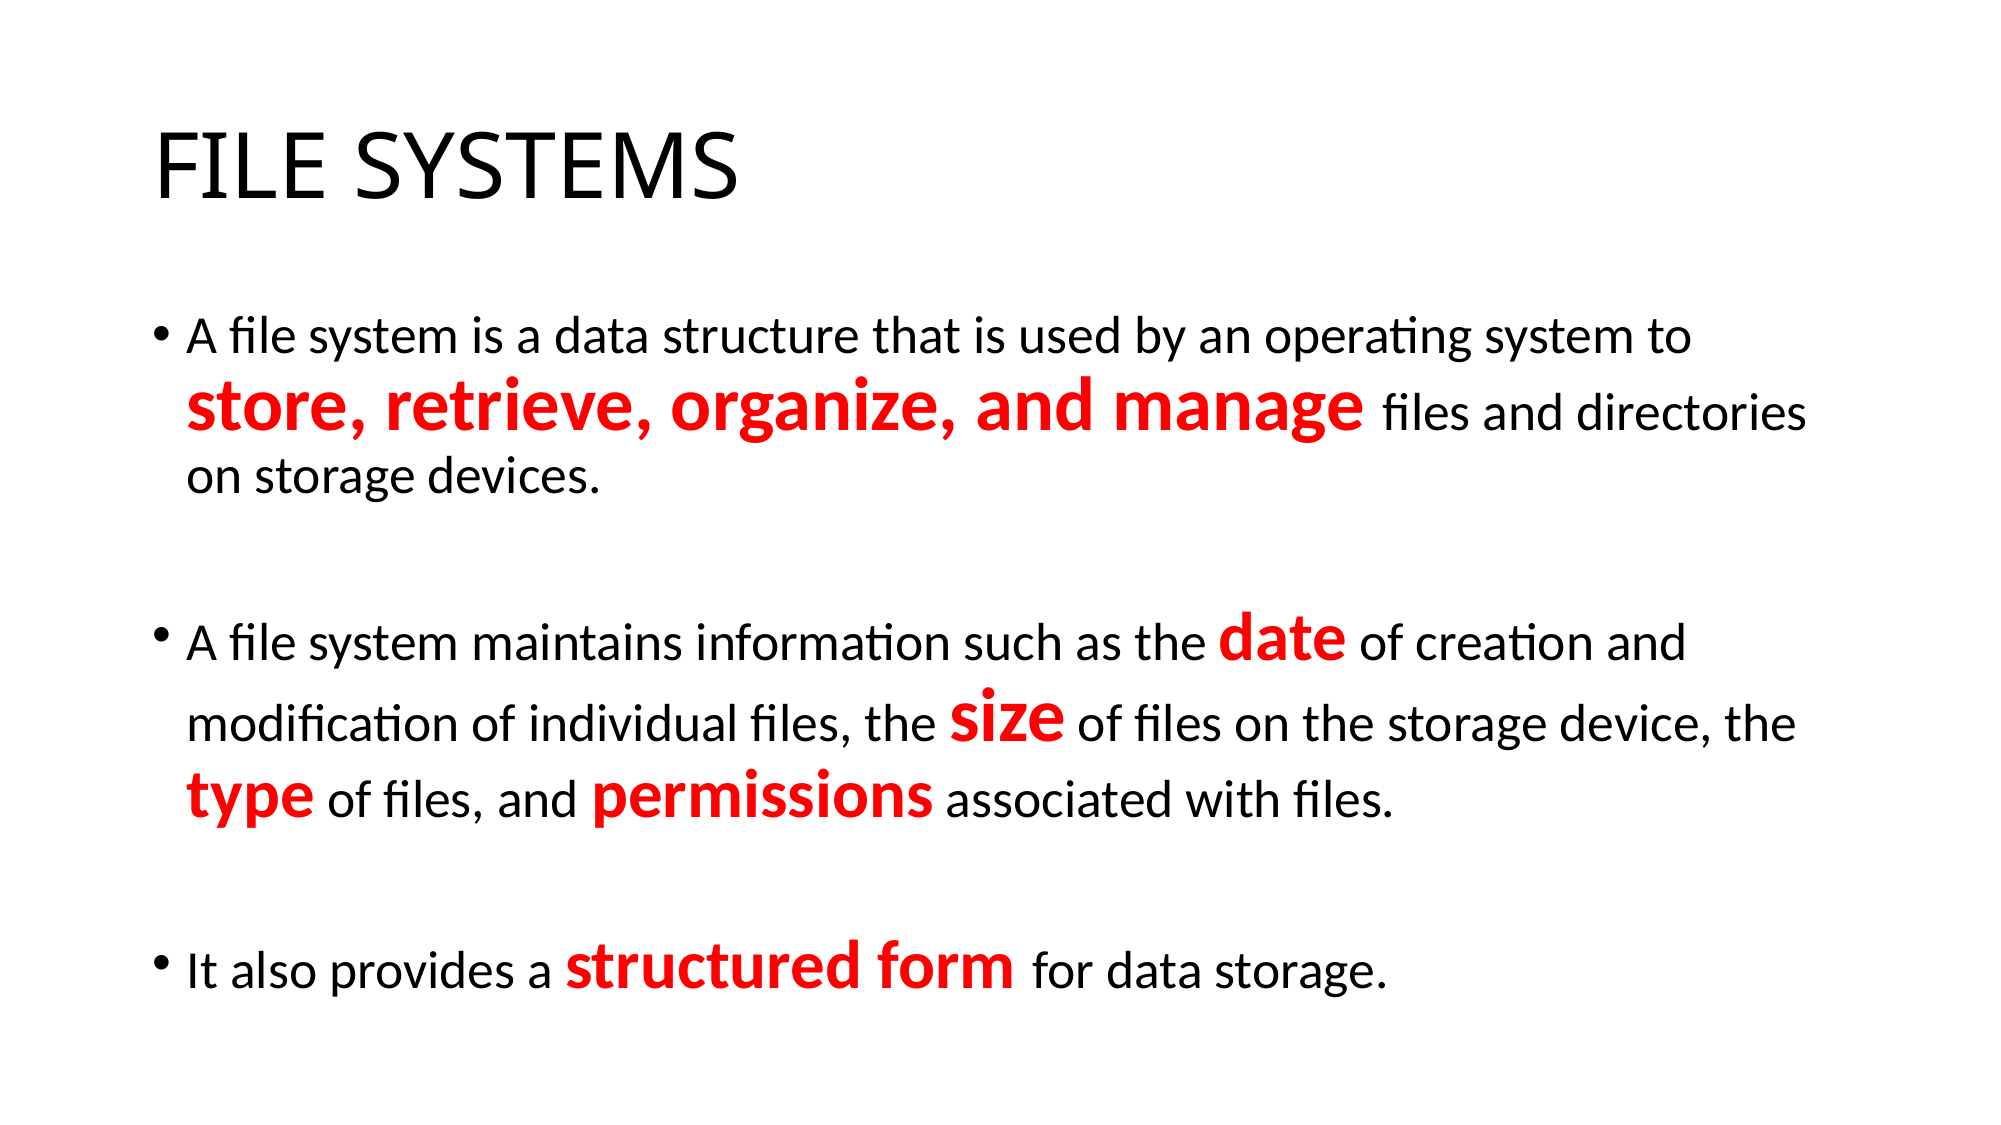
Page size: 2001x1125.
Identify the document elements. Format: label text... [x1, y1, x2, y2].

list A file system is a data structure that is used by an operating system to store, retrieve, organize, and manage files and directories on storage devices. A file system maintains information such as the date of creation and modification of individual files, the size of files on the storage device, the type of files, and permissions associated with files. It also provides a structured form for data storage. [137, 299, 1863, 1014]
title FILE SYSTEMS [137, 59, 1863, 278]
